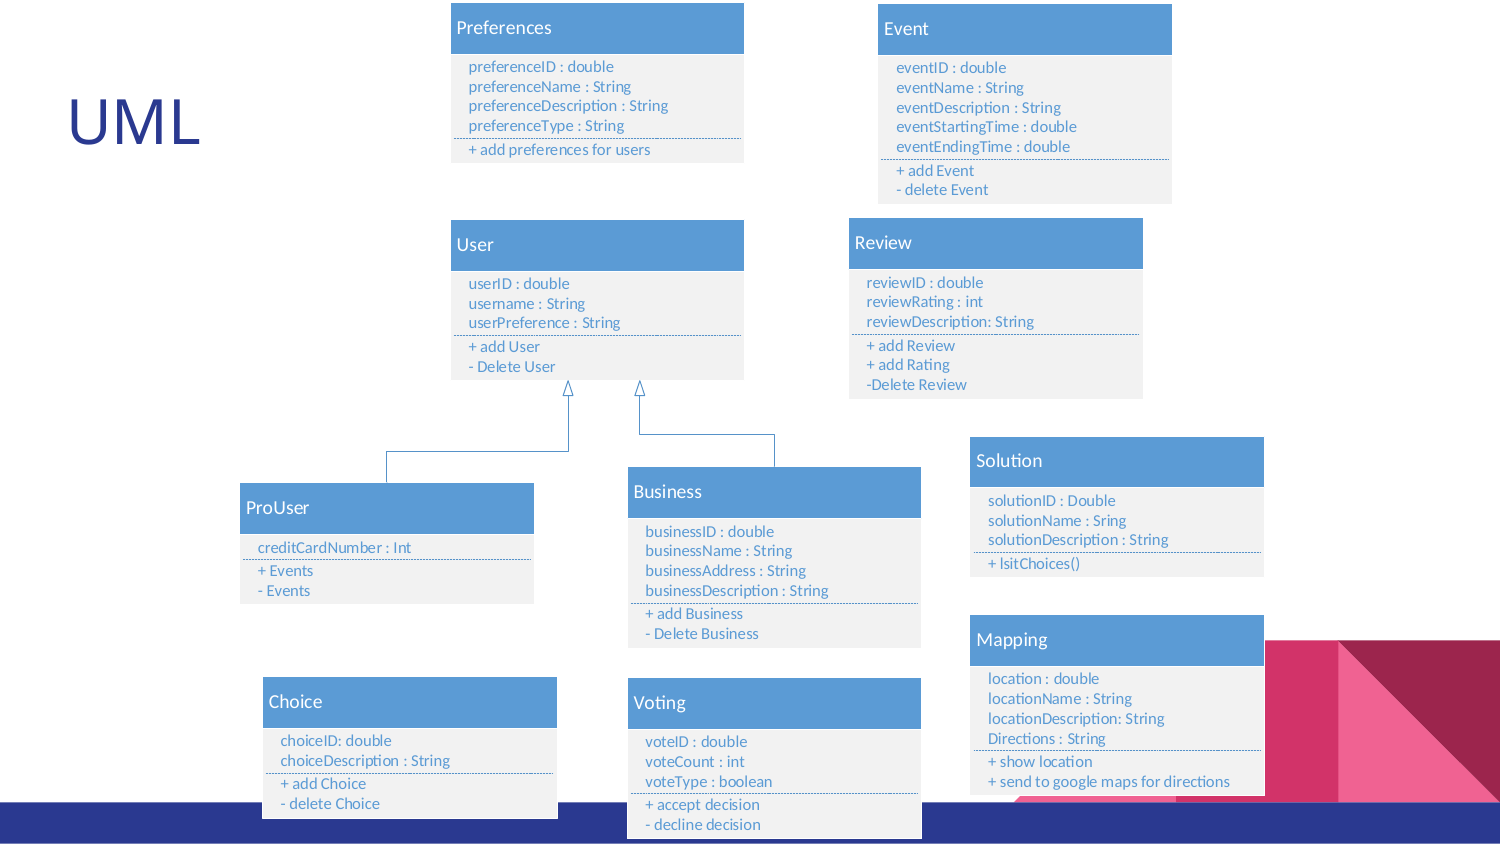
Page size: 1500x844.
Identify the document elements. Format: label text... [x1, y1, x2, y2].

title UML [51, 67, 229, 167]
picture [234, 0, 1266, 844]
